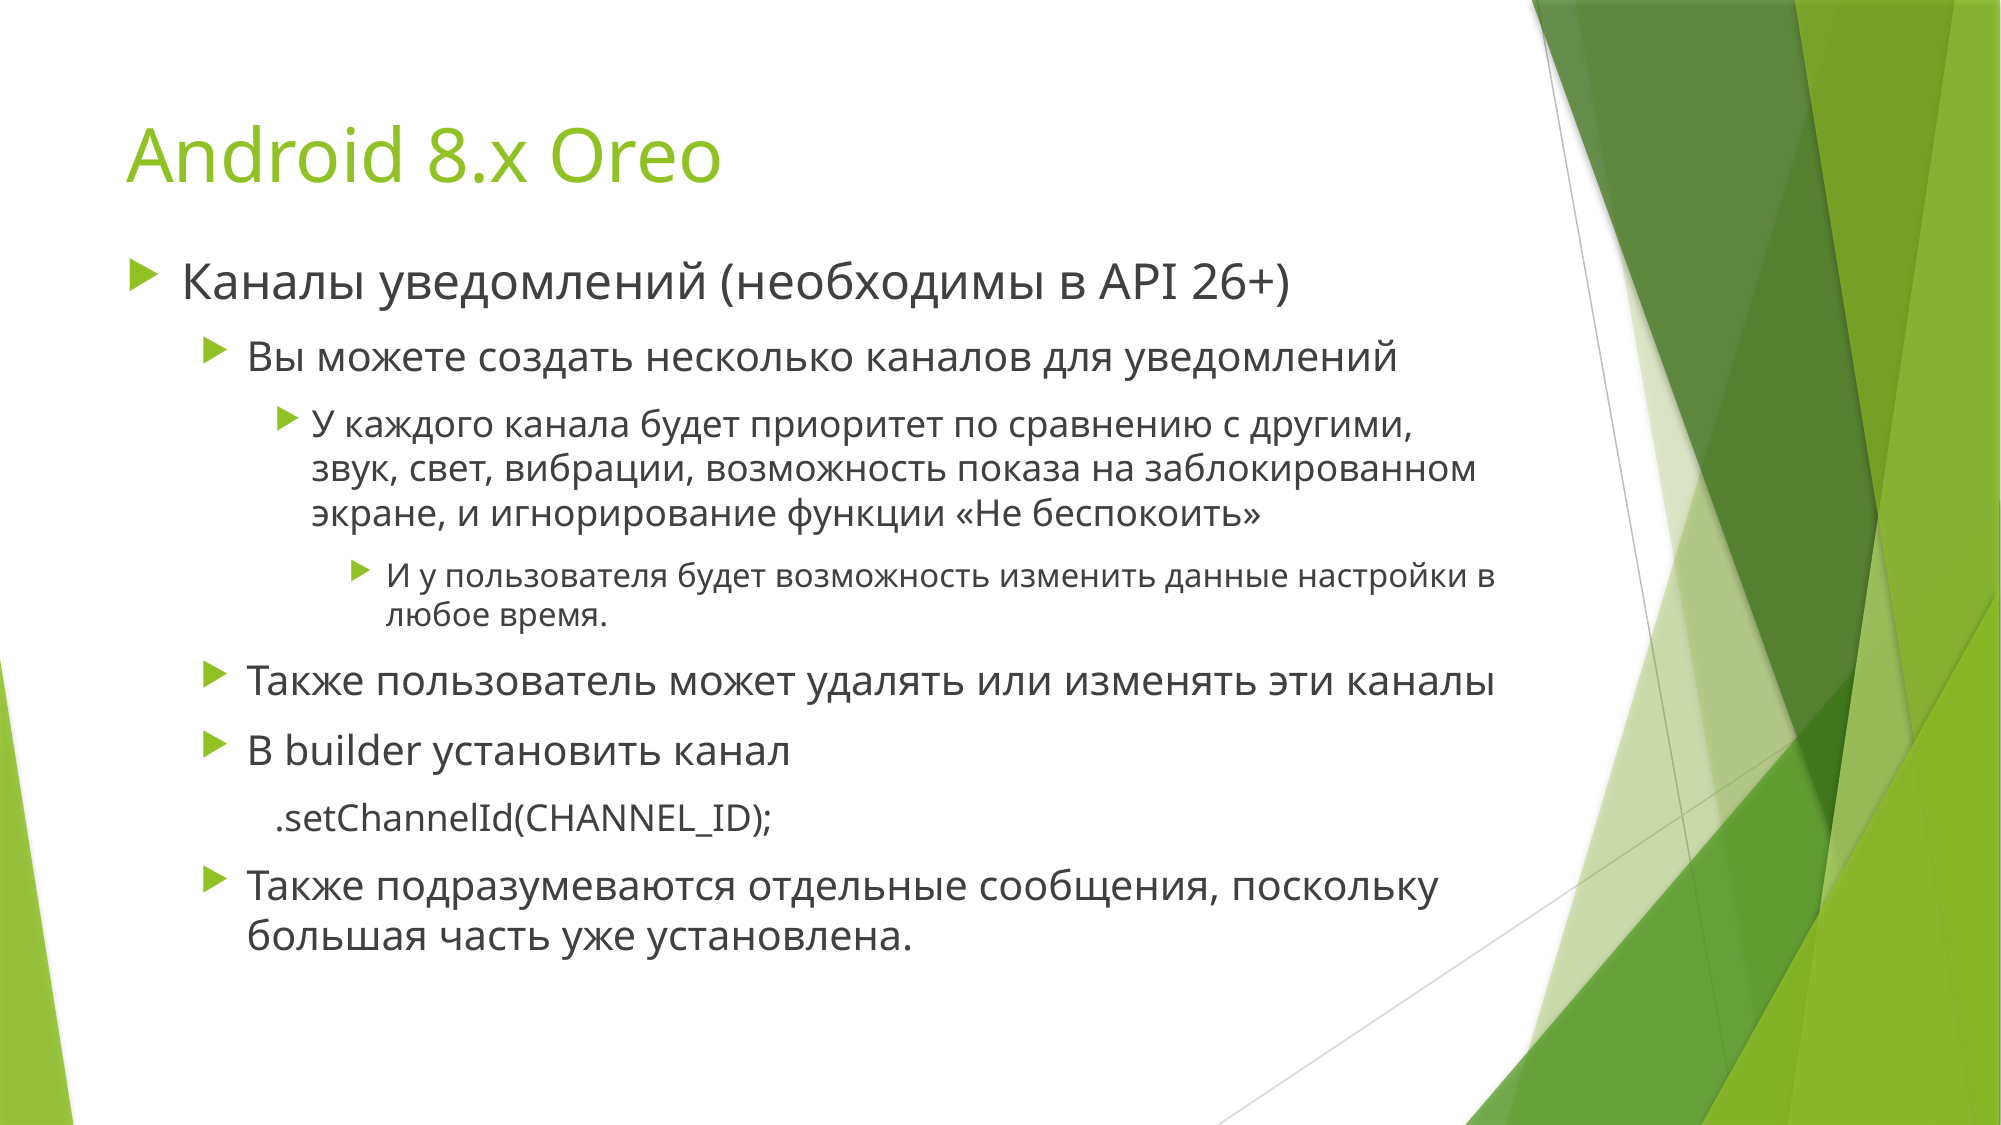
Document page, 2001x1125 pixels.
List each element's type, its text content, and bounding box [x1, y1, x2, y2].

title Android 8.x Oreo [111, 99, 1522, 242]
list Каналы уведомлений (необходимы в API 26+) Вы можете создать несколько каналов для уведомлений У каждого канала будет приоритет по сравнению с другими, звук, свет, вибрации, возможность показа на заблокированном экране, и игнорирование функции «Не беспокоить» И у пользователя будет возможность изменить данные настройки в любое время. Также пользователь может удалять или изменять эти каналы В builder установить канал .setChannelId(CHANNEL_ID); Также подразумеваются отдельные сообщения, поскольку большая часть уже установлена. [111, 242, 1522, 991]
